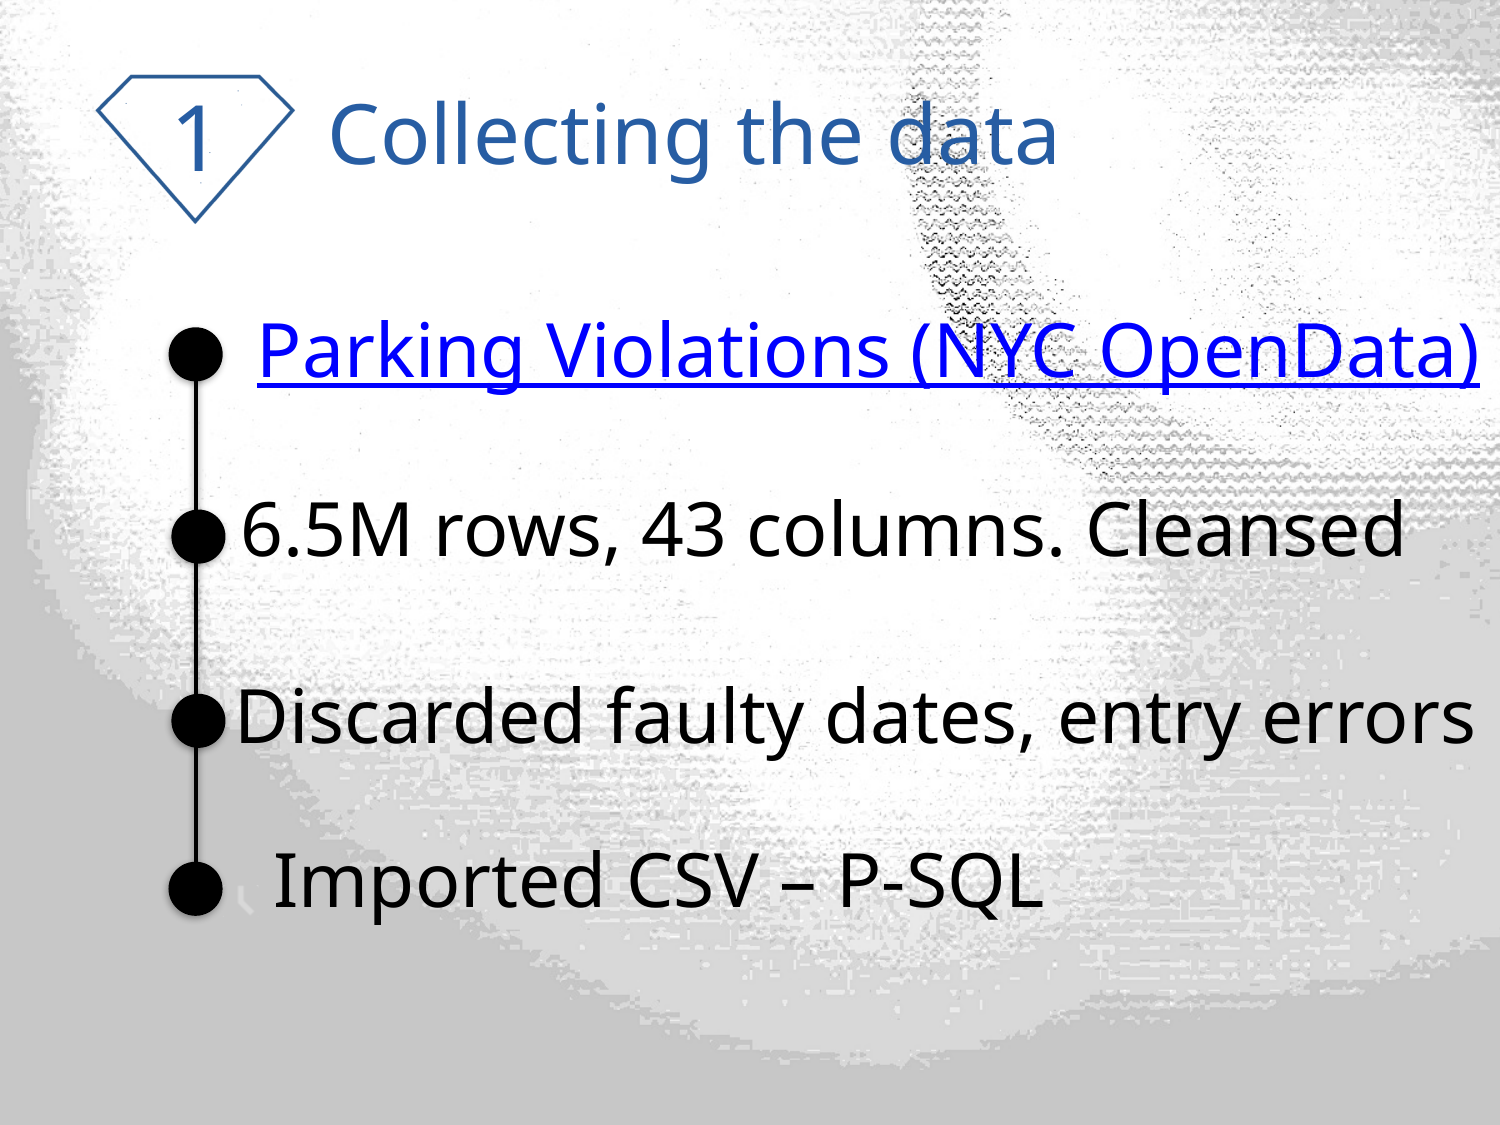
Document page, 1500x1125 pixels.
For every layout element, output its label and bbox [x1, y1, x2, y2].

picture [0, 0, 1500, 1125]
text_box [91, 1, 298, 227]
